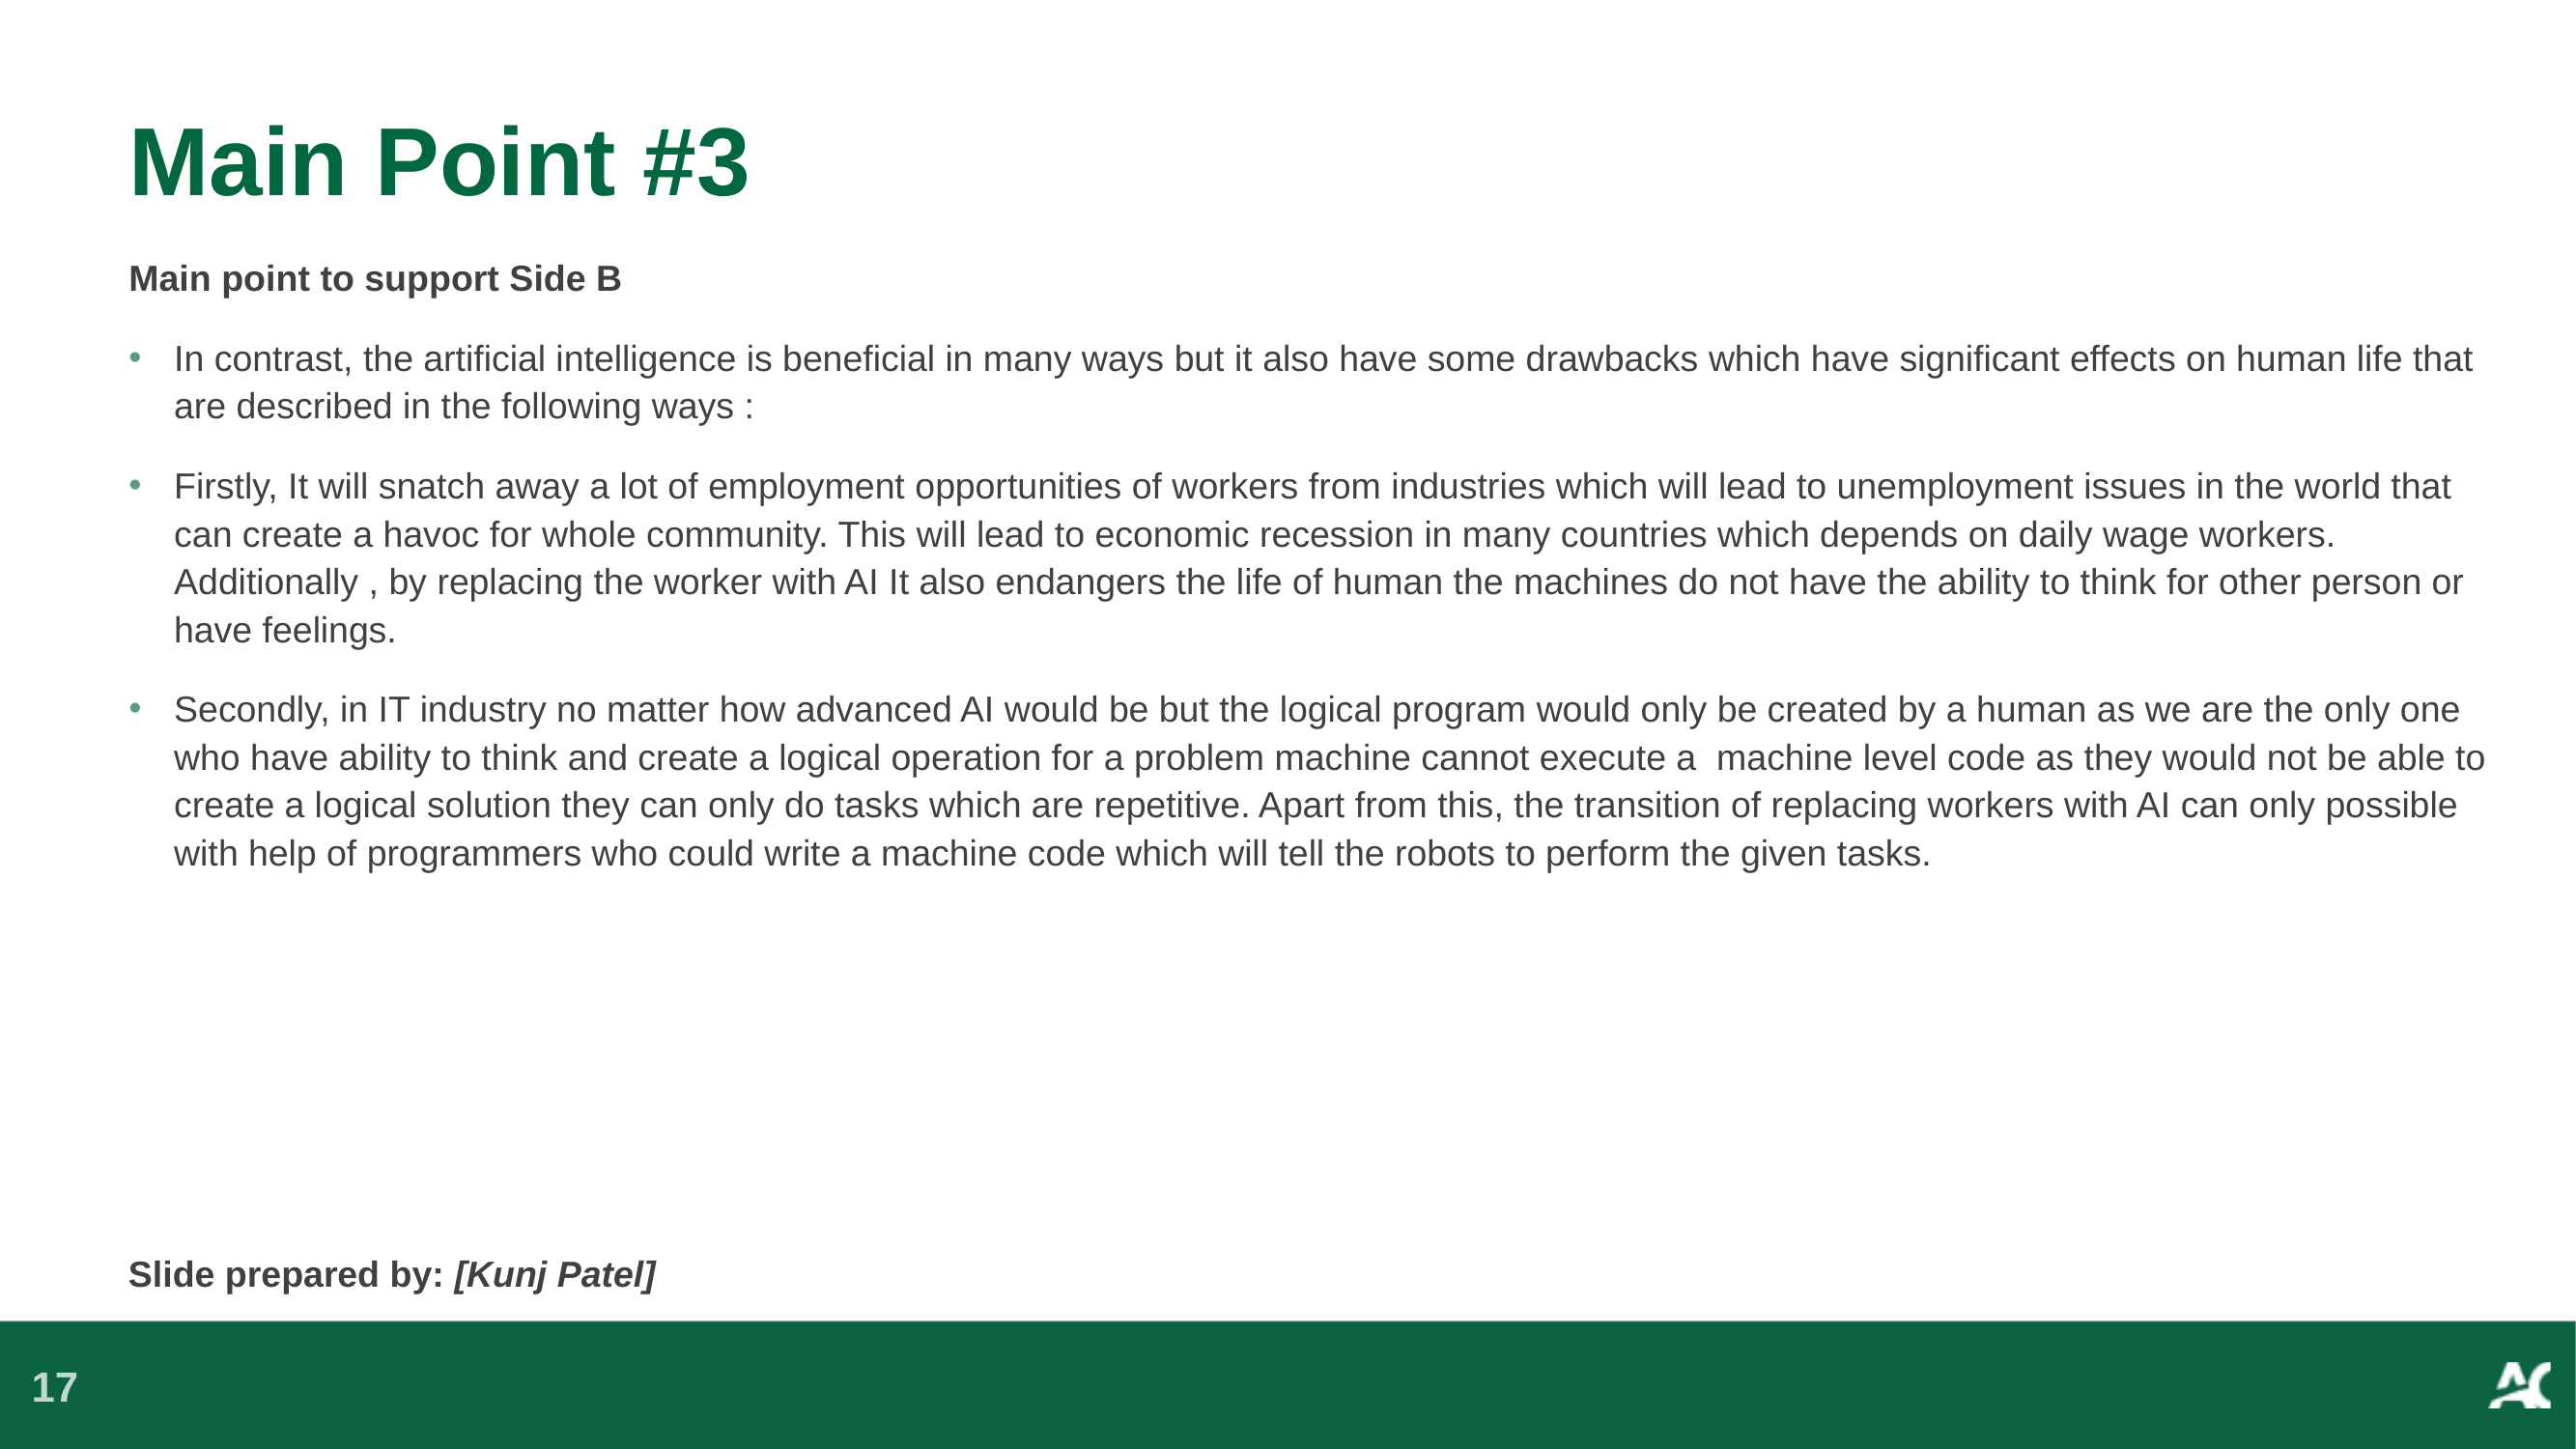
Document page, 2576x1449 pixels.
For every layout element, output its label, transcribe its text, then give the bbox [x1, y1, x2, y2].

slide_number 17 [31, 1346, 116, 1424]
list Main point to support Side B In contrast, the artificial intelligence is beneficial in many ways but it also have some drawbacks which have significant effects on human life that are described in the following ways : Firstly, It will snatch away a lot of employment opportunities of workers from industries which will lead to unemployment issues in the world that can create a havoc for whole community. This will lead to economic recession in many countries which depends on daily wage workers. Additionally , by replacing the worker with AI It also endangers the life of human the machines do not have the ability to think for other person or have feelings. Secondly, in IT industry no matter how advanced AI would be but the logical program would only be created by a human as we are the only one who have ability to think and create a logical operation for a problem machine cannot execute a machine level code as they would not be able to create a logical solution they can only do tasks which are repetitive. Apart from this, the transition of replacing workers with AI can only possible with help of programmers who could write a machine code which will tell the robots to perform the given tasks. [128, 250, 2491, 1047]
text_box Slide prepared by: [Kunj Patel] [127, 1247, 2490, 1303]
title Main Point #3 [128, 122, 1630, 213]
